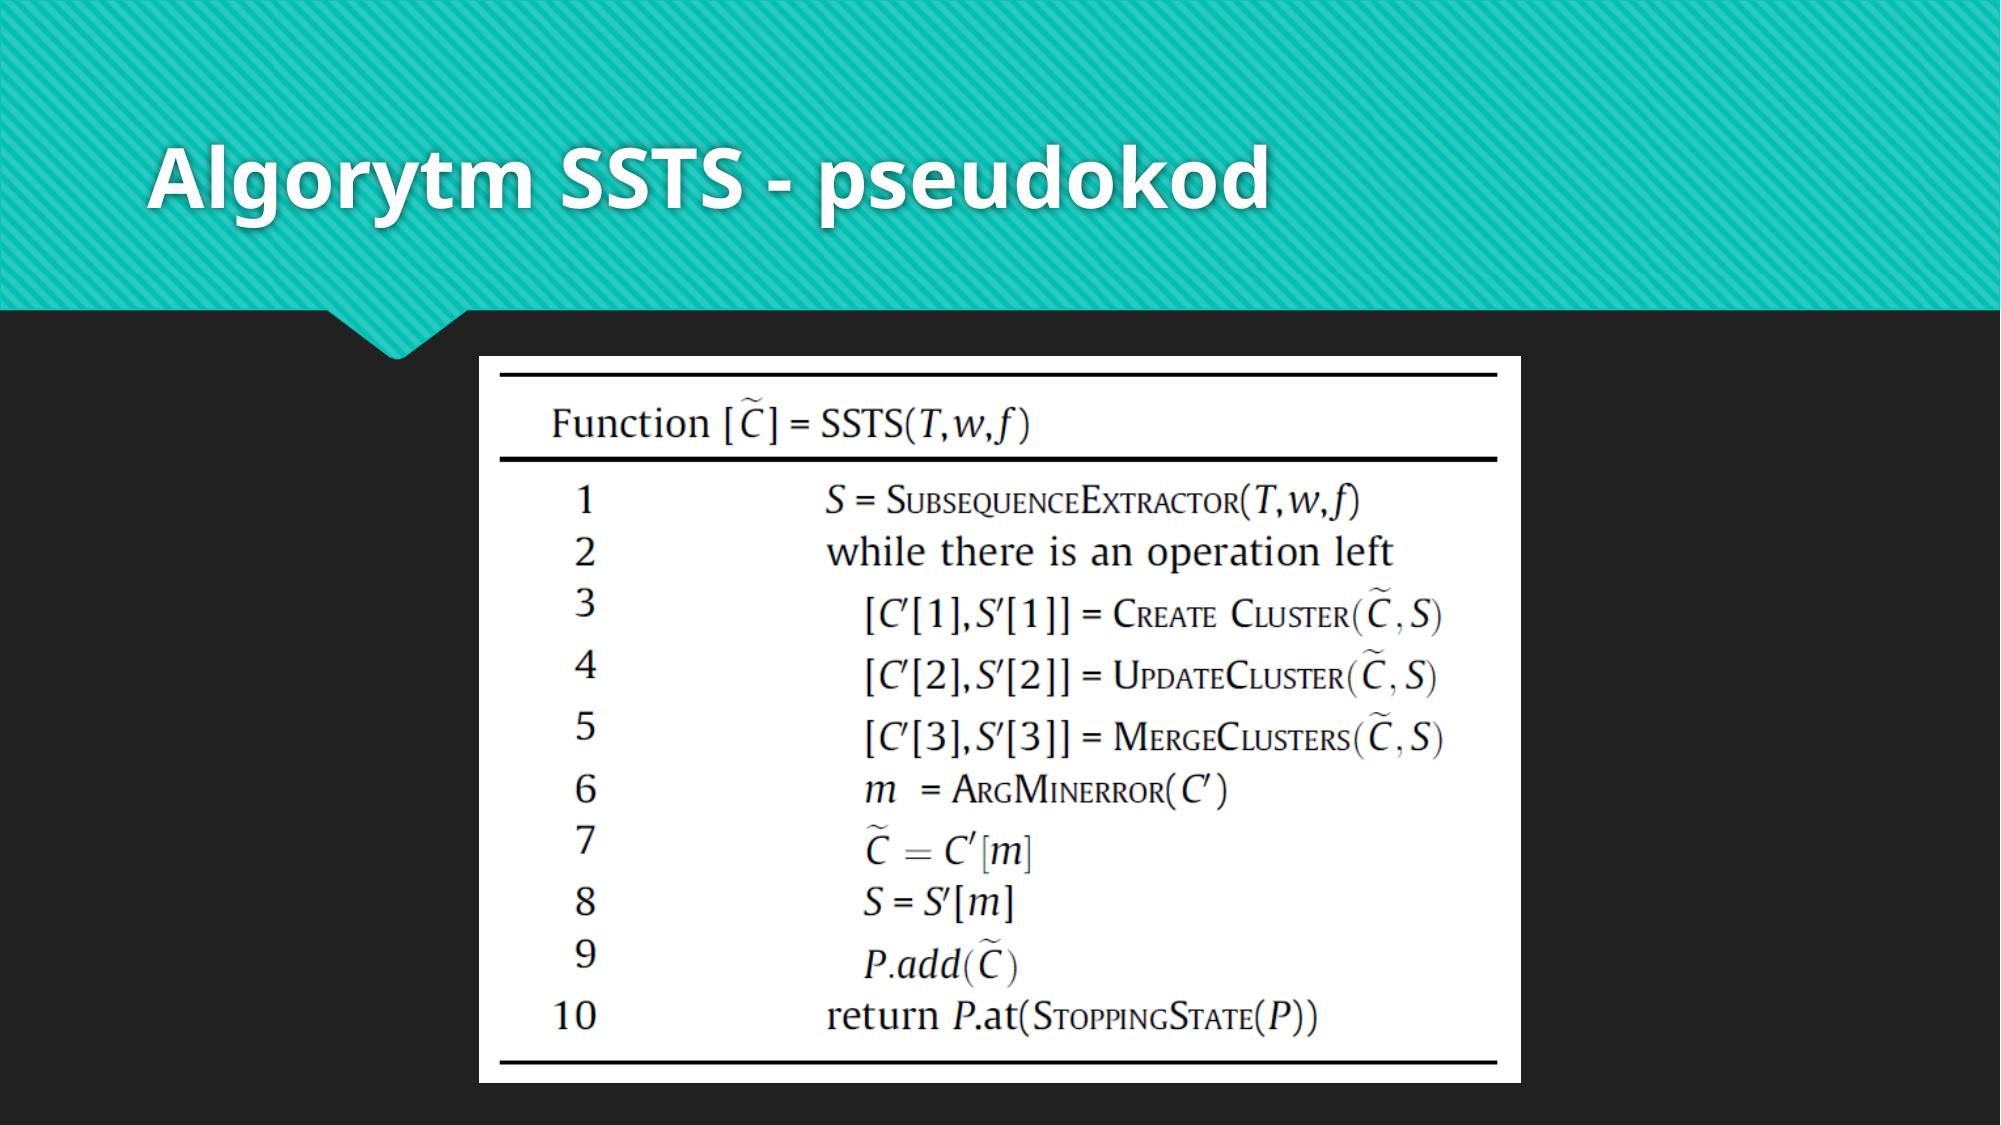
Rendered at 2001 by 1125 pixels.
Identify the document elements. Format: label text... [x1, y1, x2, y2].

title Algorytm SSTS - pseudokod [132, 73, 1868, 233]
picture [478, 355, 1521, 1083]
